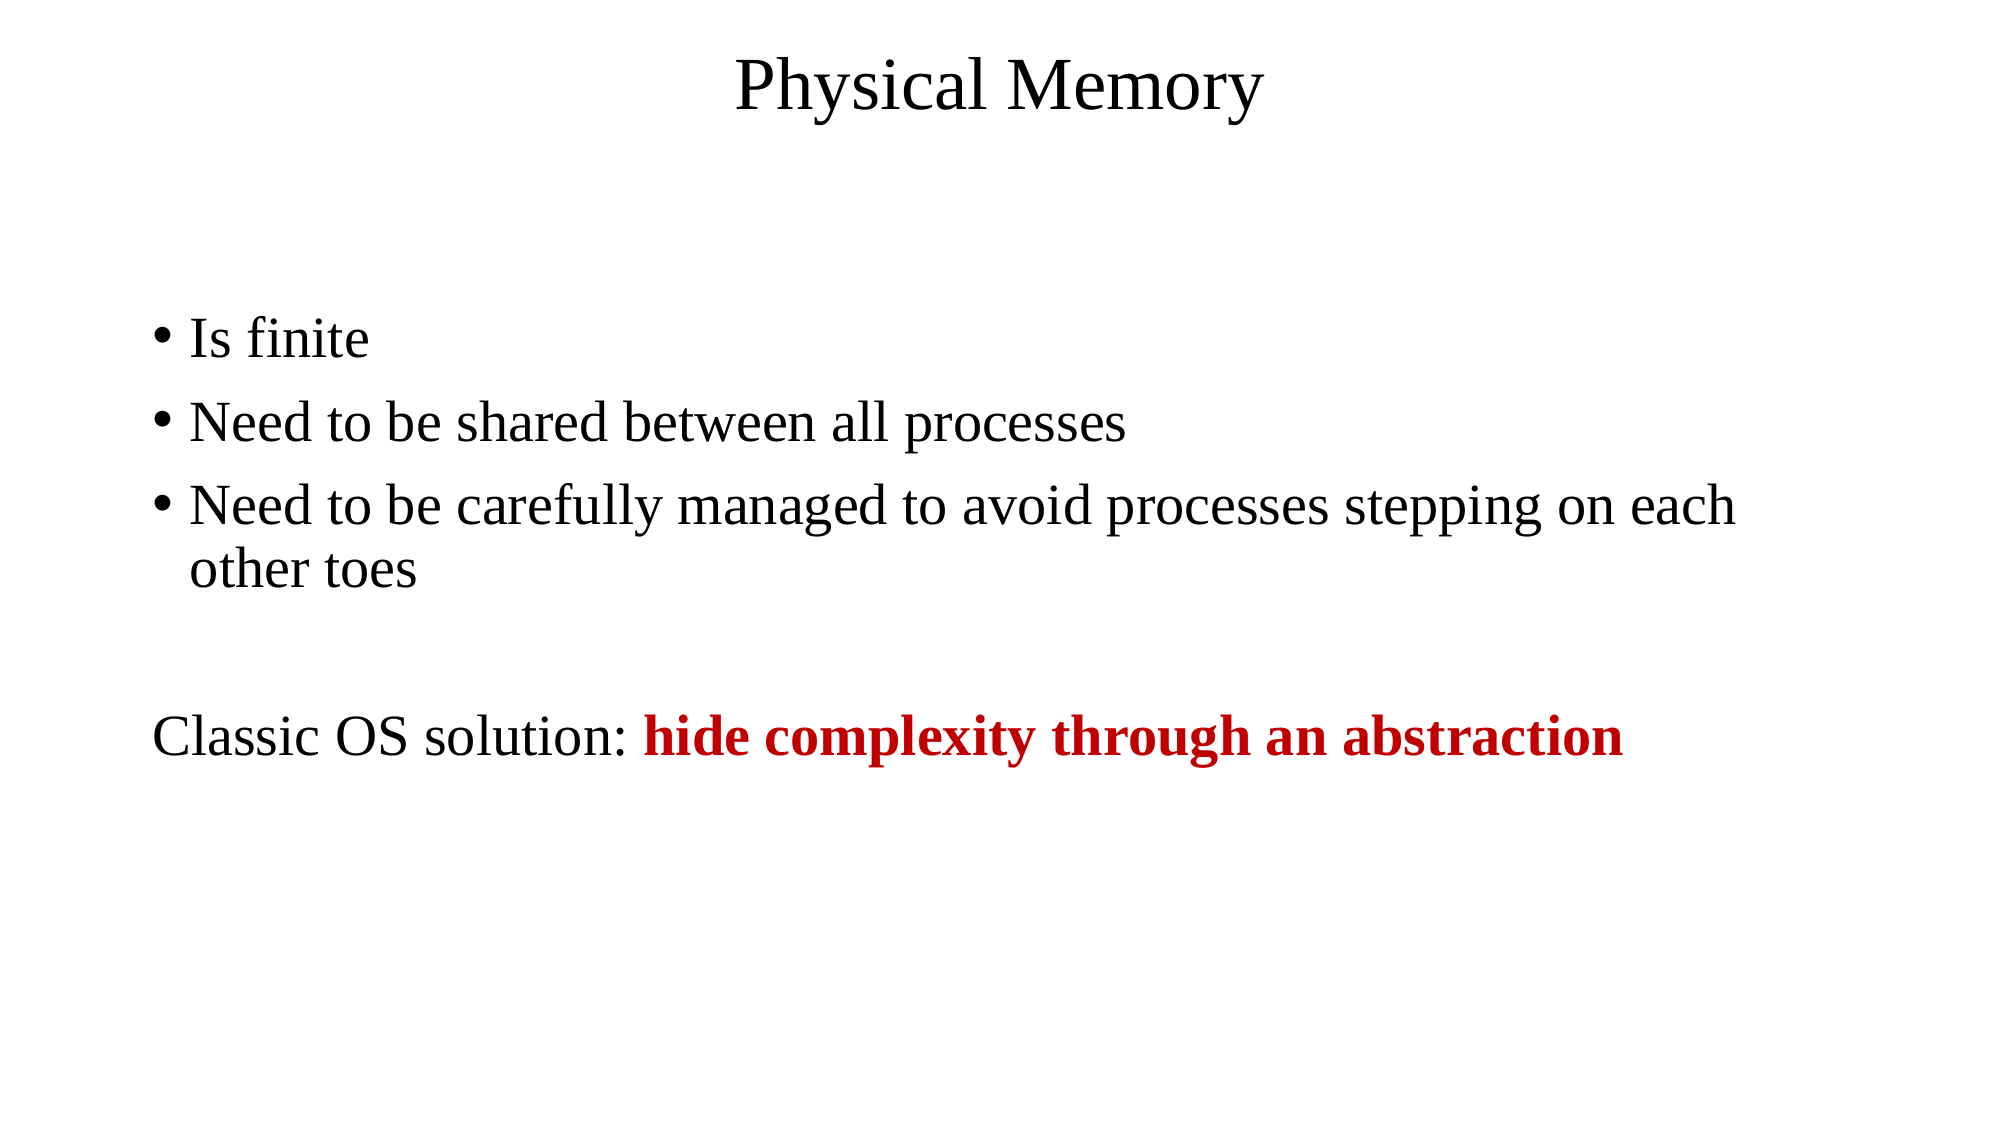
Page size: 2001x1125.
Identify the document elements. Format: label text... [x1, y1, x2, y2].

title Physical Memory [137, 12, 1863, 158]
list Is finite Need to be shared between all processes Need to be carefully managed to avoid processes stepping on each other toes Classic OS solution: hide complexity through an abstraction [137, 299, 1863, 1014]
